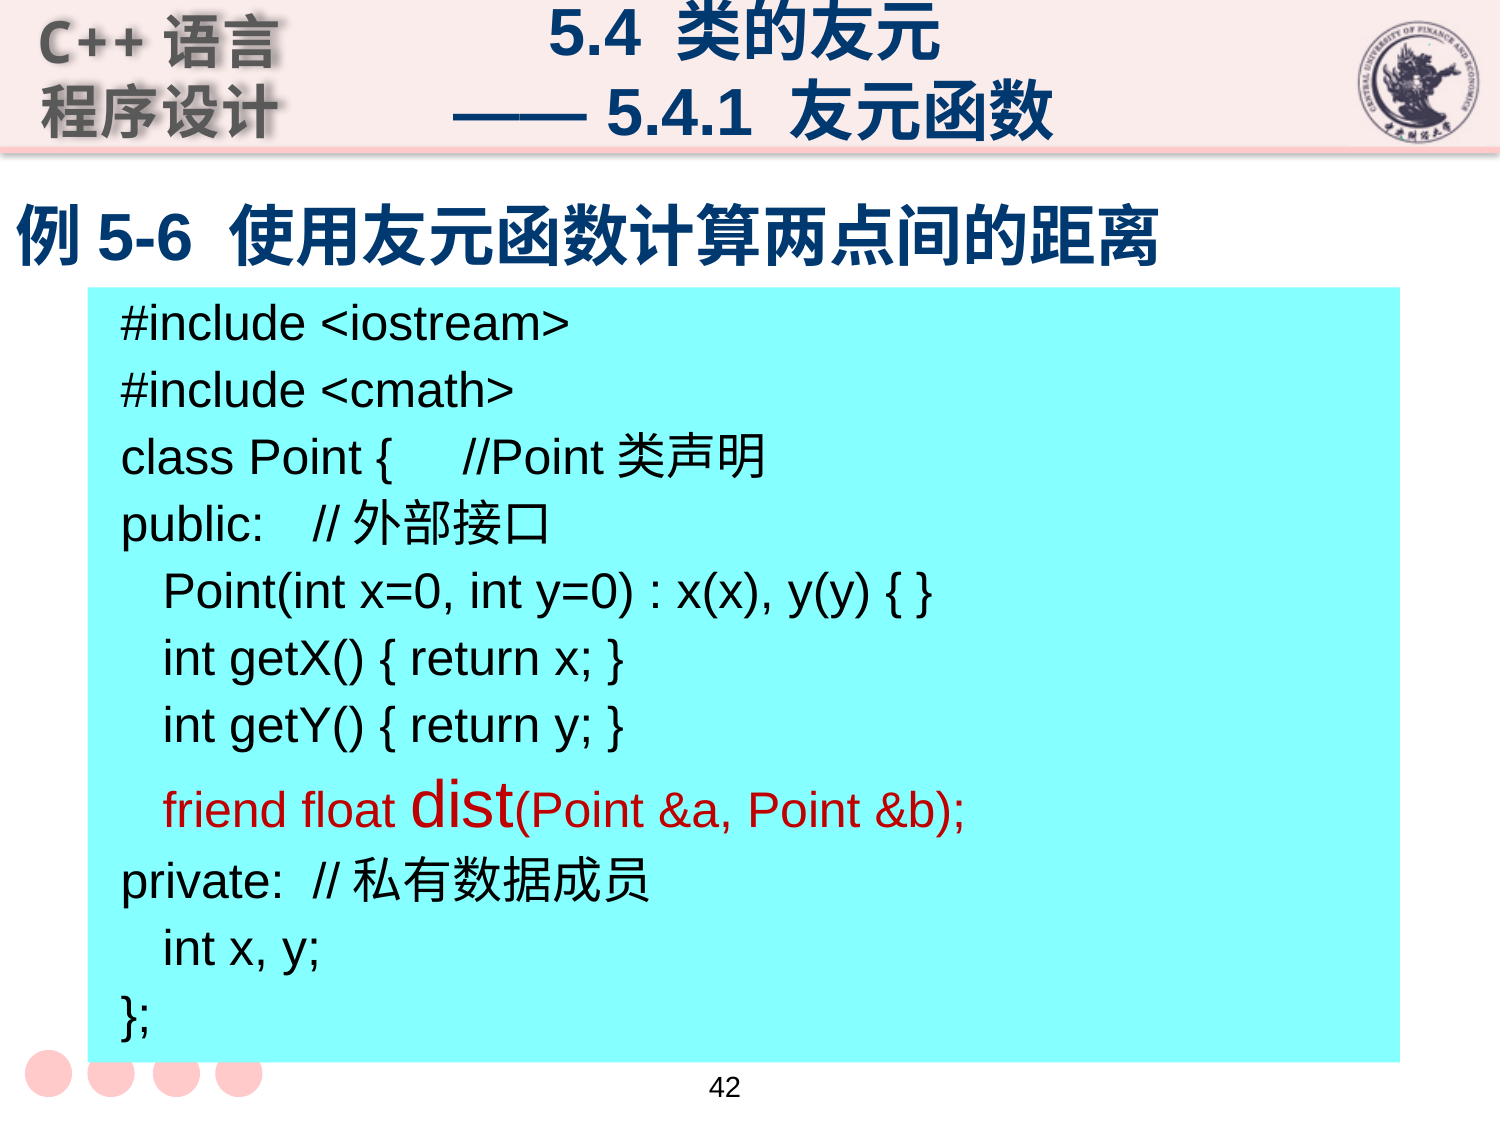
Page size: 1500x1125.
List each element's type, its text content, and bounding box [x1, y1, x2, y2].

list #include <iostream> #include <cmath> class Point { //Point类声明 public: //外部接口 Point(int x=0, int y=0) : x(x), y(y) { } int getX() { return x; } int getY() { return y; } friend float dist(Point &a, Point &b); private: //私有数据成员 int x, y; }; [87, 287, 1401, 1063]
text_box 5.4 类的友元 —— 5.4.1 友元函数 [153, 33, 1338, 104]
title 例5-6 使用友元函数计算两点间的距离 [0, 155, 1201, 313]
picture [0, 0, 1500, 147]
slide_number 42 [674, 1046, 776, 1125]
